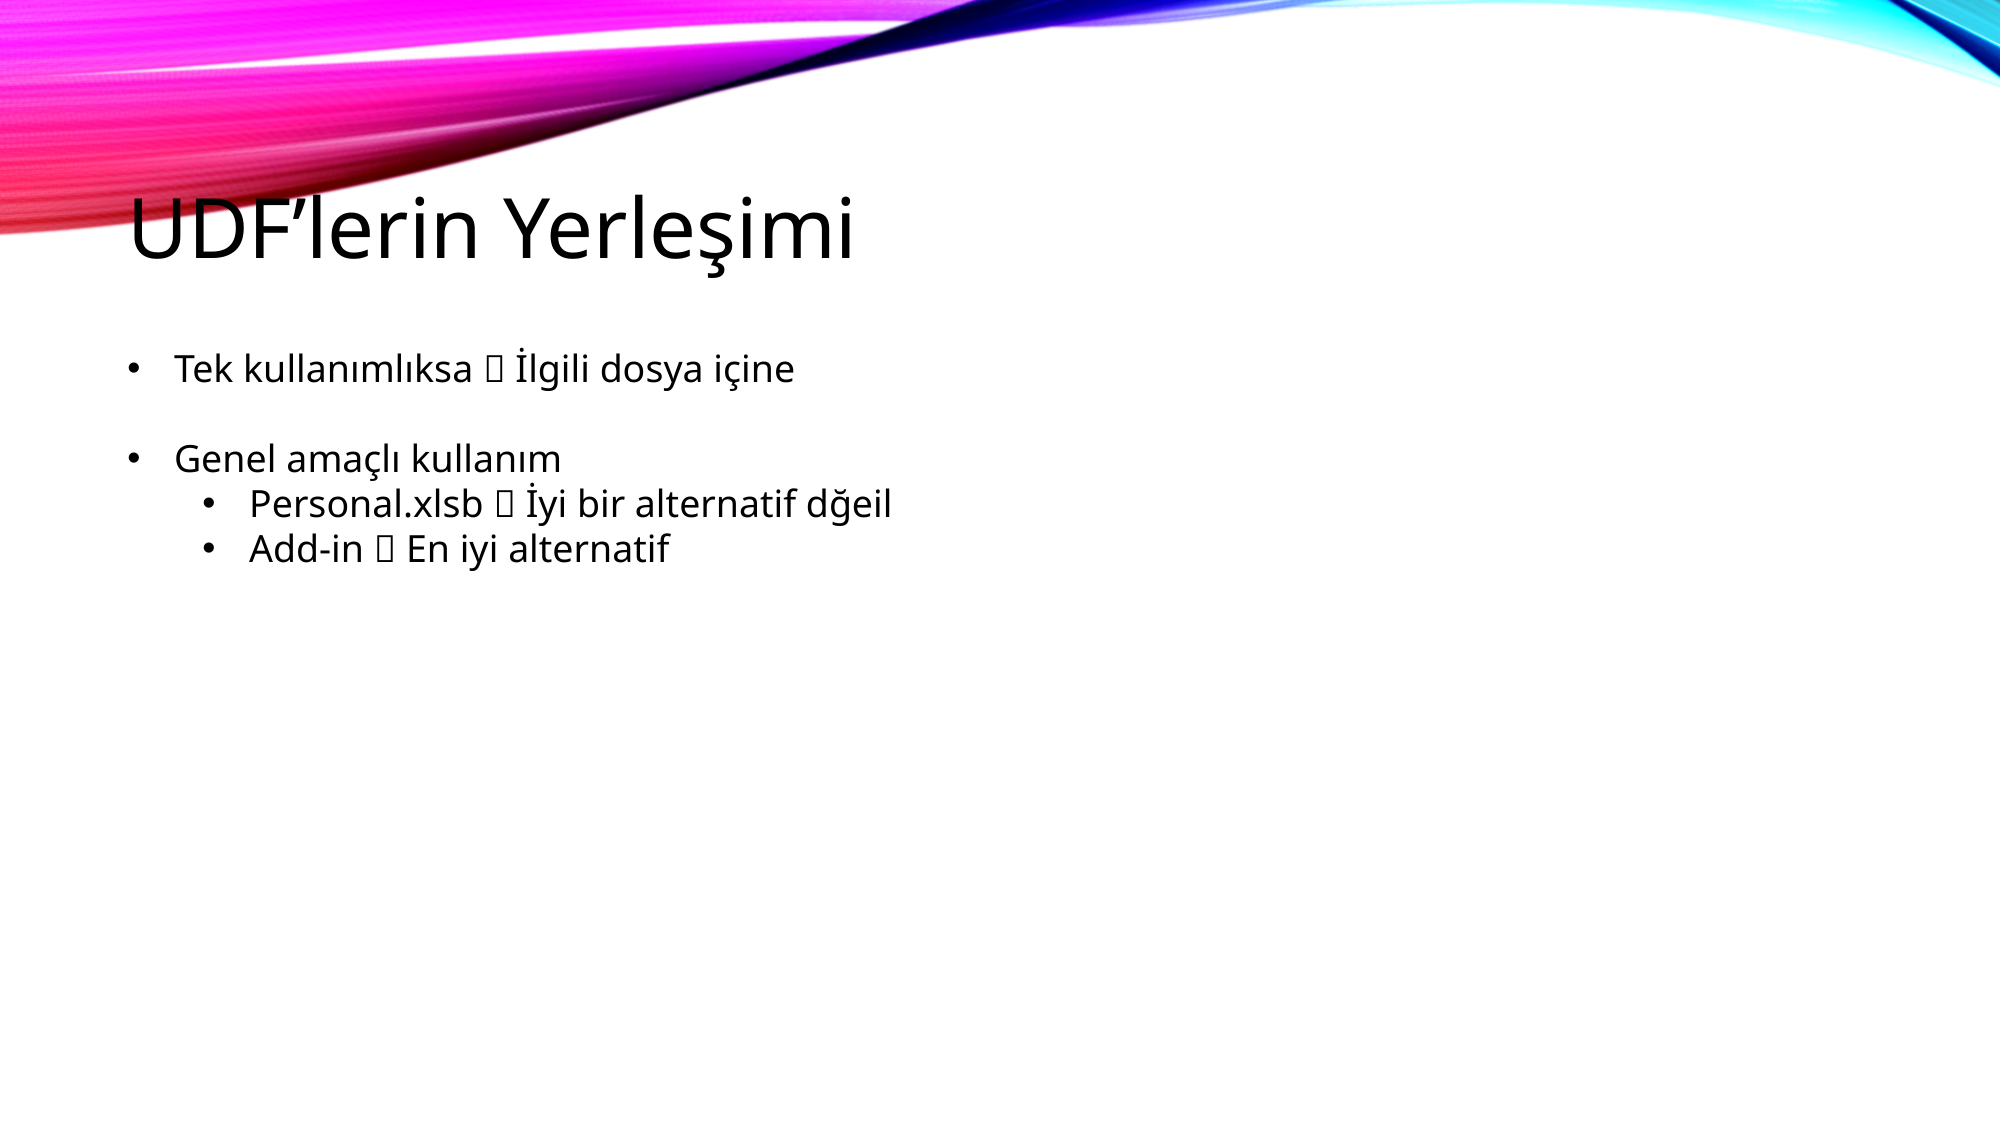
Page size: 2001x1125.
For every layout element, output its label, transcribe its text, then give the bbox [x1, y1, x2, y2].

picture [1890, 0, 2000, 75]
title UDF’lerin Yerleşimi [112, 125, 1525, 337]
text_box Tek kullanımlıksa  İlgili dosya içine Genel amaçlı kullanım Personal.xlsb  İyi bir alternatif dğeil Add-in  En iyi alternatif [112, 337, 1851, 578]
picture [0, 0, 2000, 237]
picture [1910, 0, 2000, 45]
